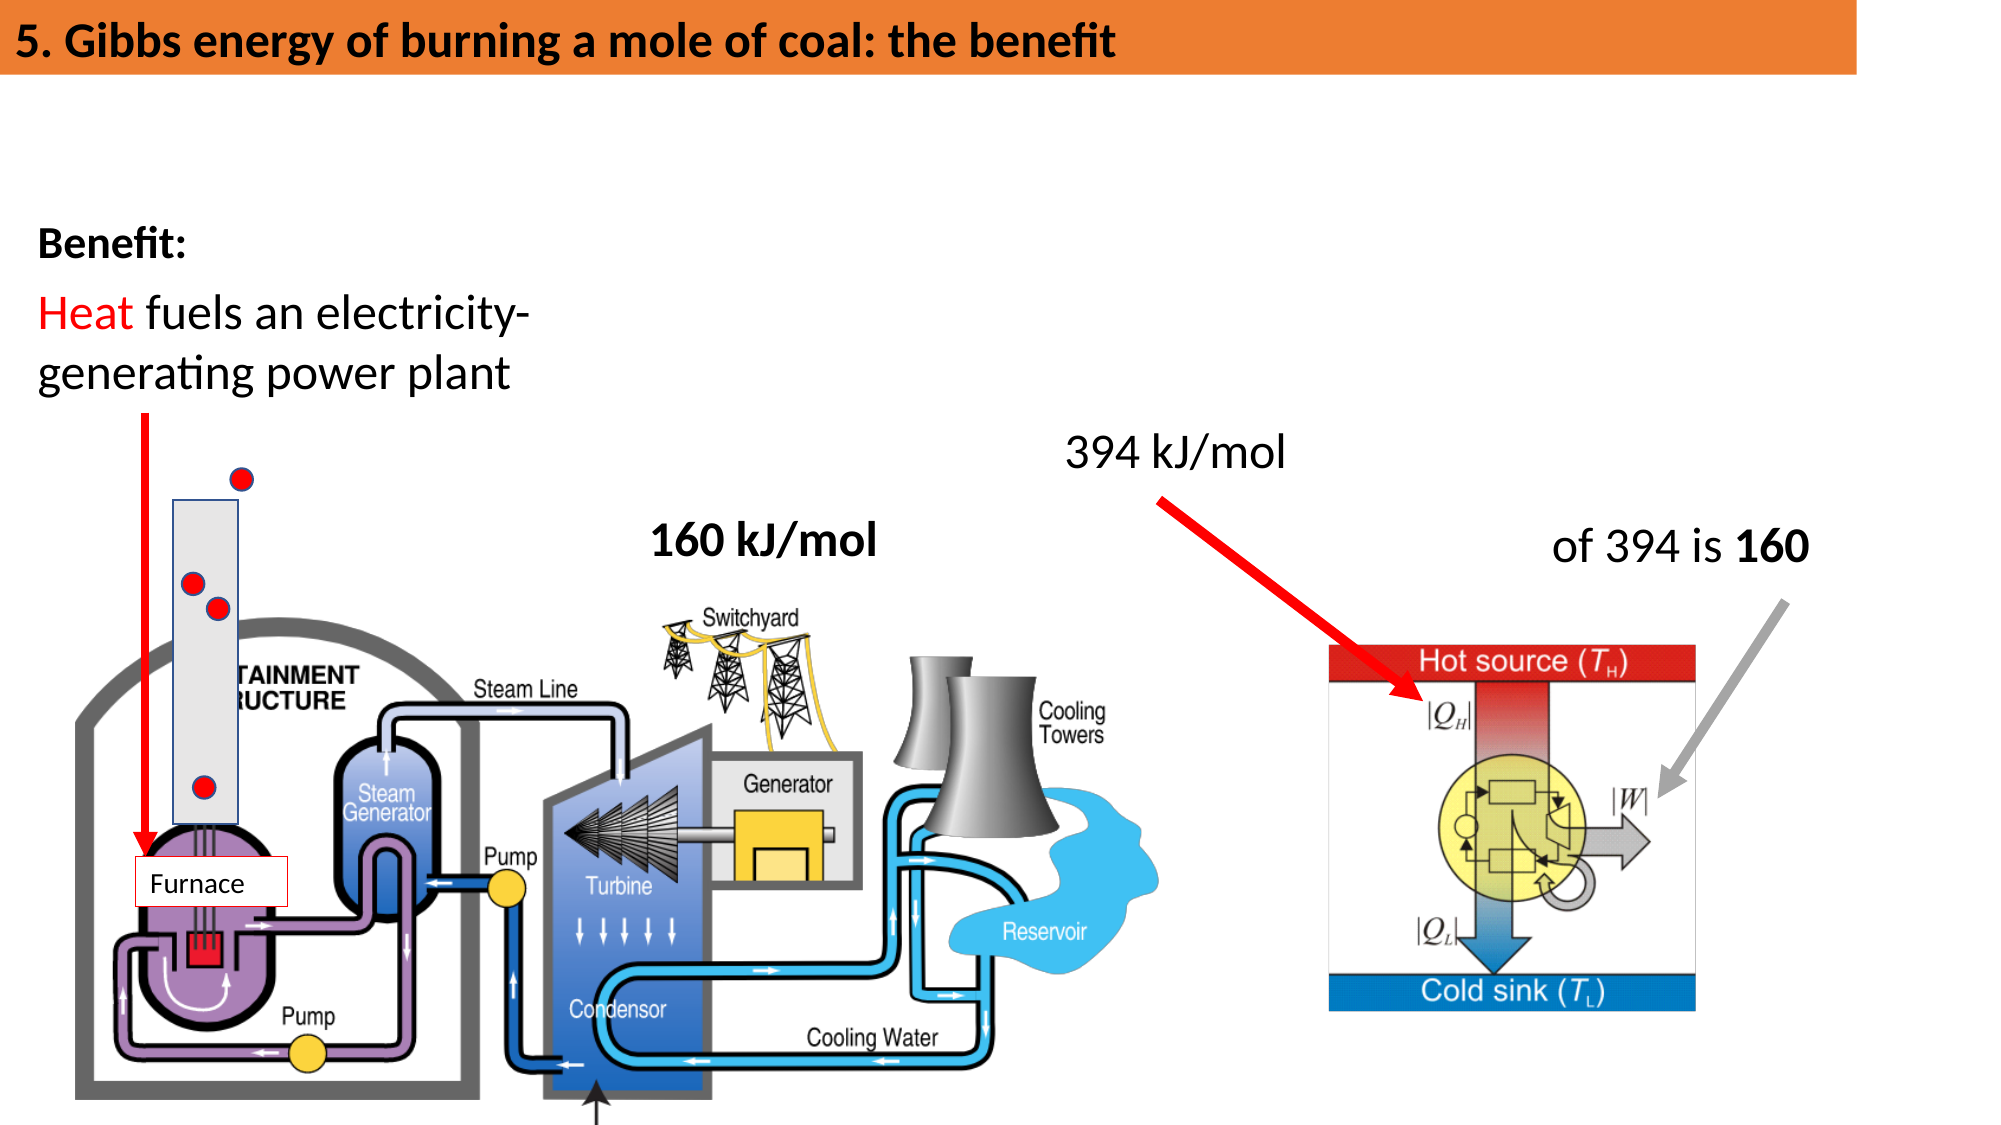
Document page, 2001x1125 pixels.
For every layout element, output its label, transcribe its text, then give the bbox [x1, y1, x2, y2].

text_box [173, 468, 253, 825]
text_box 160 kJ/mol [634, 499, 1131, 574]
text_box 5. Gibbs energy of burning a mole of coal: the benefit [0, 0, 1857, 75]
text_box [75, 601, 1159, 1125]
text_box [1657, 601, 1786, 799]
text_box Heat fuels an electricity-generating power plant [23, 272, 635, 407]
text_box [1158, 499, 1424, 702]
text_box 394 kJ/mol [1049, 411, 1369, 487]
picture [1304, 622, 1704, 1031]
